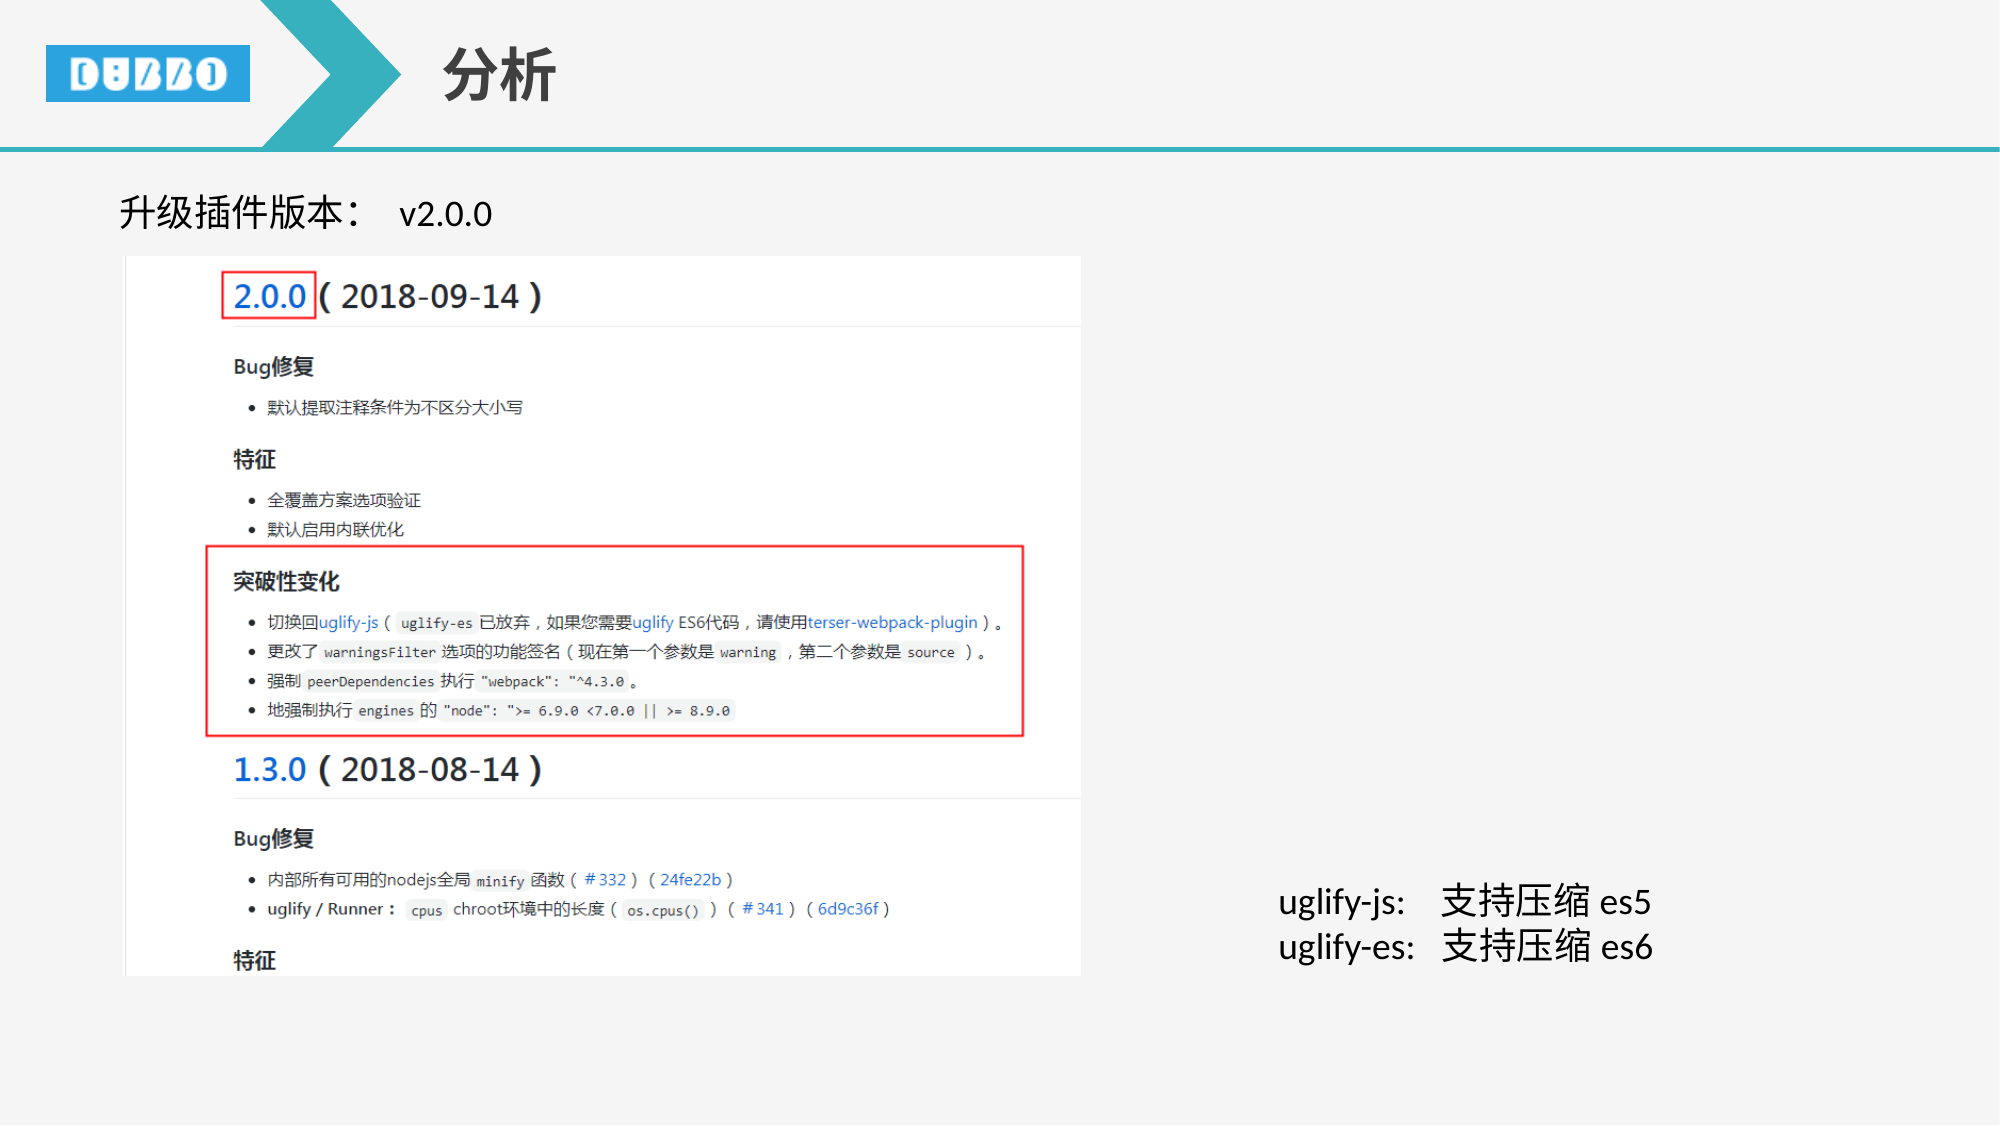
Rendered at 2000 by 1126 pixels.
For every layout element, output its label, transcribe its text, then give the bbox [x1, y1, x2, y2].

text_box 分析 [426, 31, 1255, 116]
text_box 升级插件版本： v2.0.0 [104, 181, 507, 242]
picture [45, 45, 250, 103]
text_box uglify-js: 支持压缩es5 uglify-es: 支持压缩es6 [1263, 869, 1814, 974]
picture [122, 255, 1081, 976]
